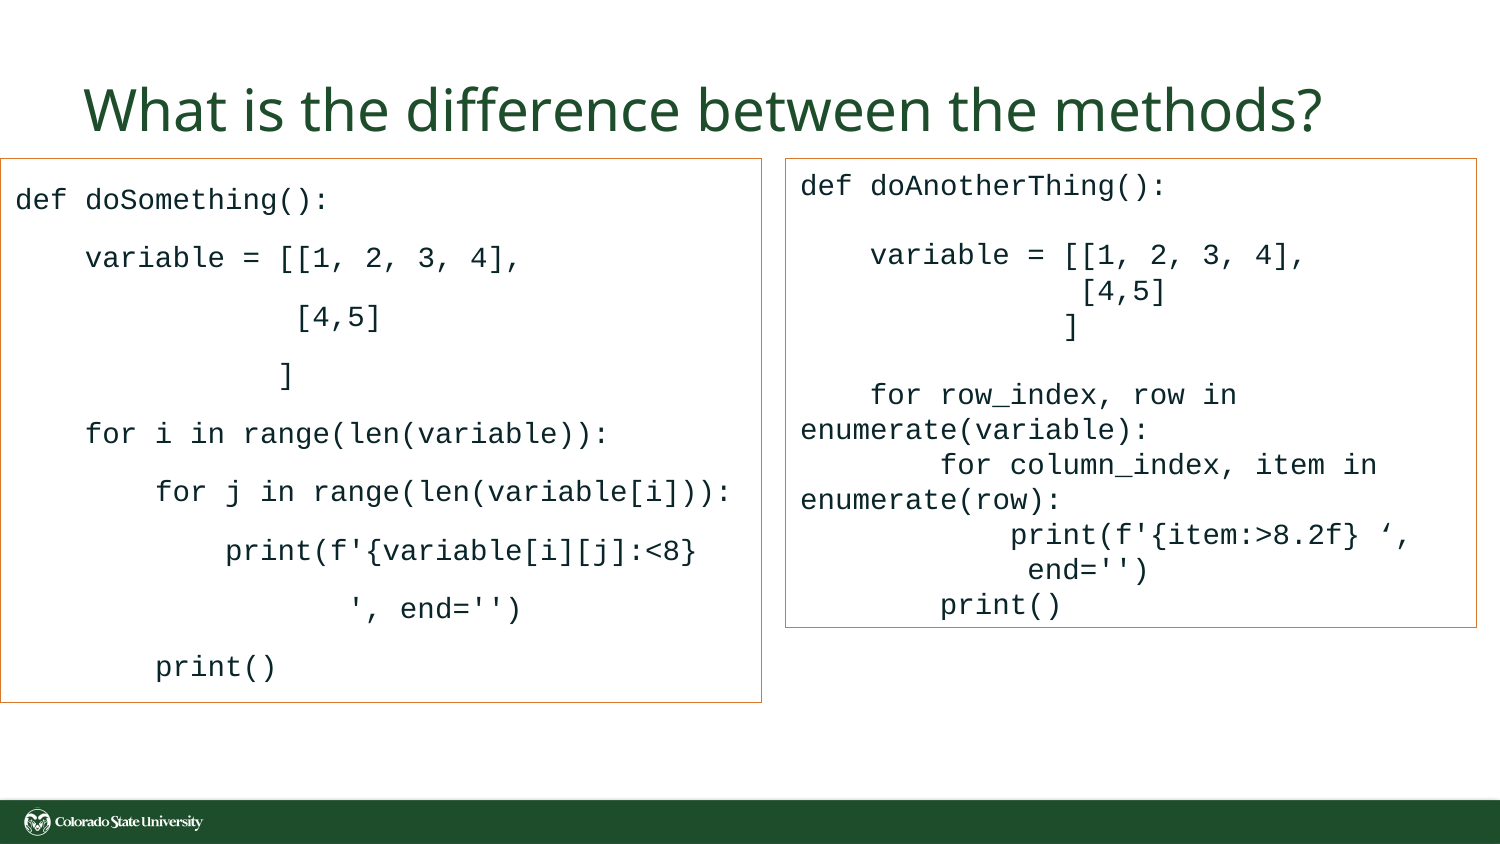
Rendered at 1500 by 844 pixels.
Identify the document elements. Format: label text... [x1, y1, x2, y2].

list def doSomething(): variable = [[1, 2, 3, 4], [4,5] ] for i in range(len(variable)): for j in range(len(variable[i])): print(f'{variable[i][j]:<8} ', end='') print() [0, 158, 762, 703]
title What is the difference between the methods? [68, 57, 1432, 158]
picture [16, 800, 211, 844]
text_box def doAnotherThing(): variable = [[1, 2, 3, 4], [4,5] ] for row_index, row in enumerate(variable): for column_index, item in enumerate(row): print(f'{item:>8.2f} ‘, end='') print() [785, 158, 1477, 628]
